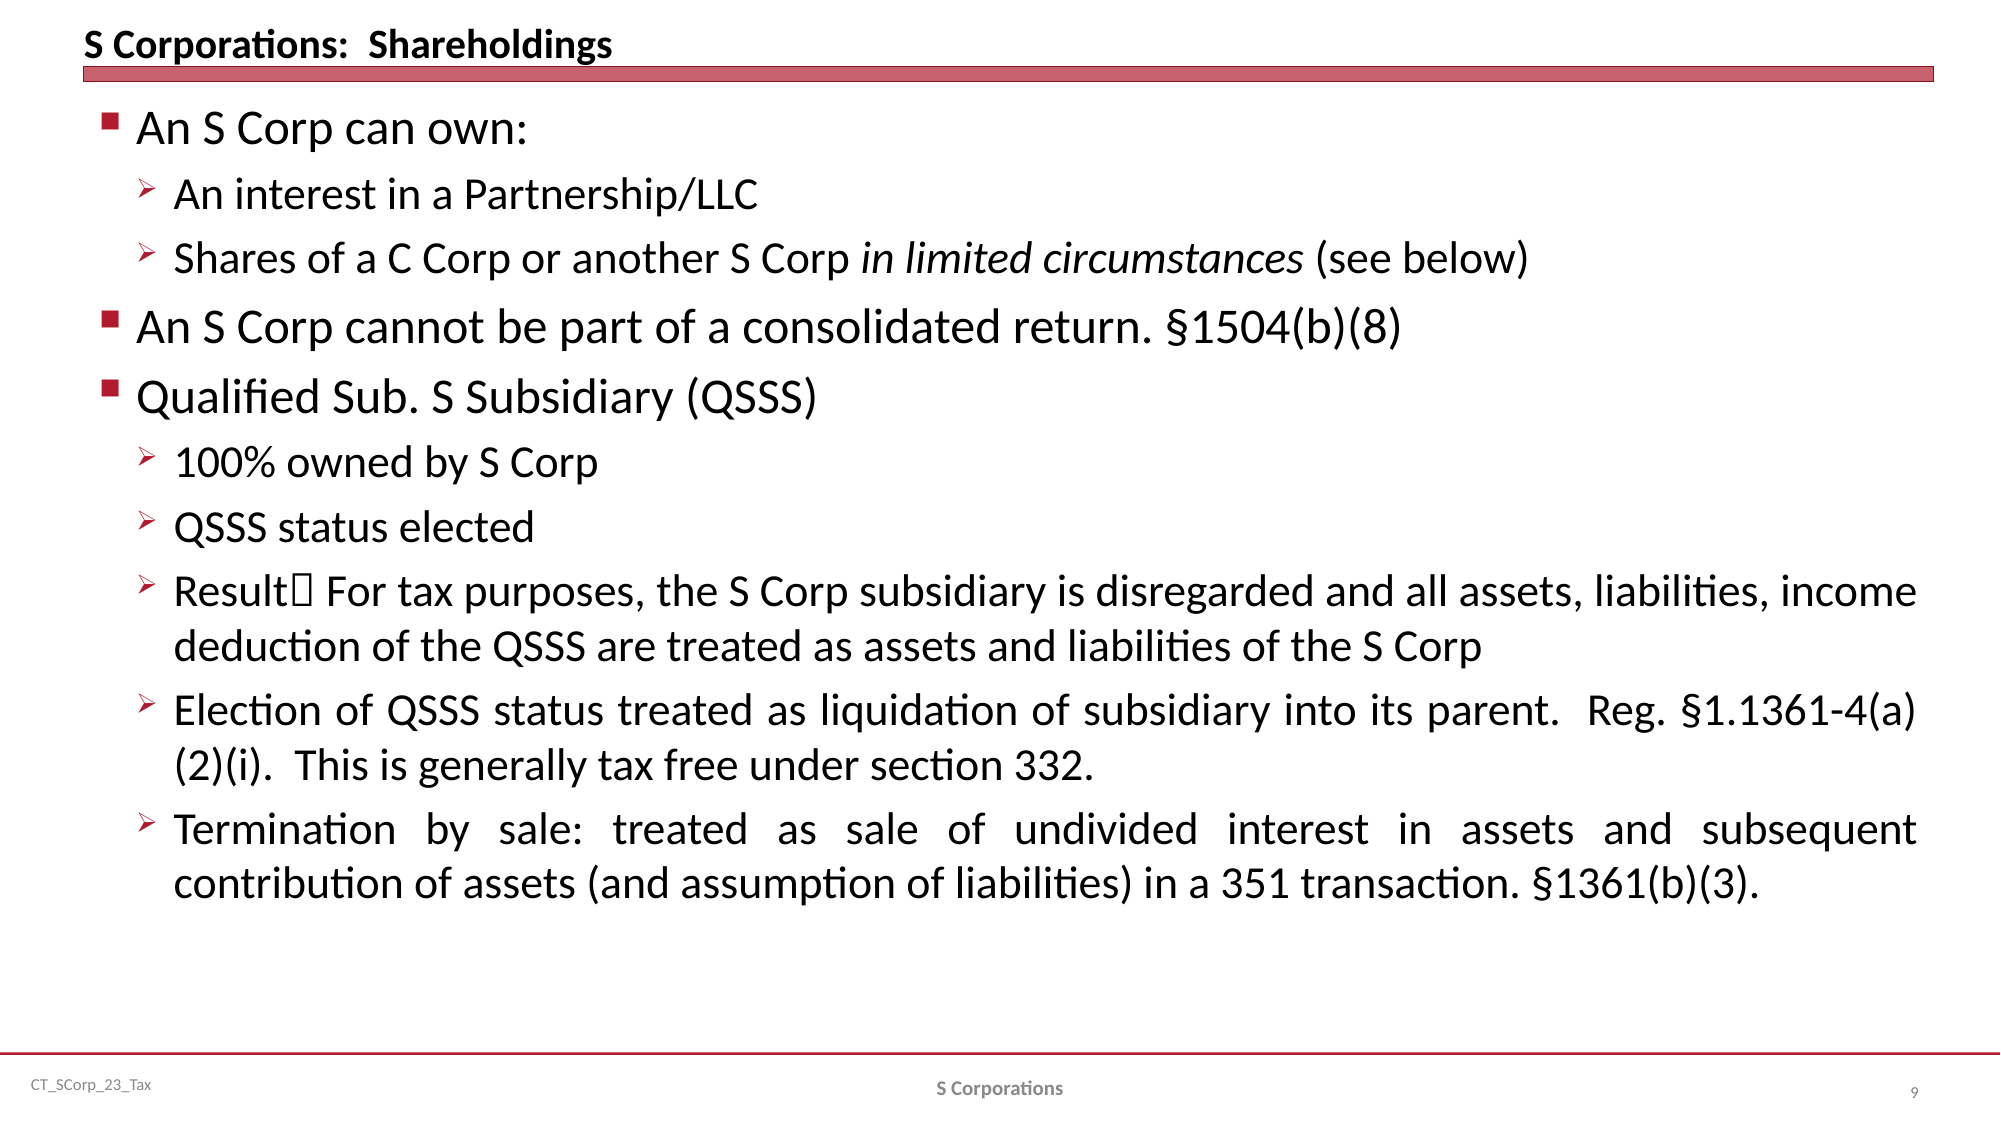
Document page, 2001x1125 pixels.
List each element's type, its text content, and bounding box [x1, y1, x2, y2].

footer S Corporations [683, 1056, 1317, 1117]
title S Corporations: Shareholdings [83, 6, 1935, 67]
list An S Corp can own: An interest in a Partnership/LLC Shares of a C Corp or another S Corp in limited circumstances (see below) An S Corp cannot be part of a consolidated return. §1504(b)(8) Qualified Sub. S Subsidiary (QSSS) 100% owned by S Corp QSSS status elected Result For tax purposes, the S Corp subsidiary is disregarded and all assets, liabilities, income deduction of the QSSS are treated as assets and liabilities of the S Corp Election of QSSS status treated as liquidation of subsidiary into its parent. Reg. §1.1361-4(a)(2)(i). This is generally tax free under section 332. Termination by sale: treated as sale of undivided interest in assets and subsequent contribution of assets (and assumption of liabilities) in a 351 transaction. §1361(b)(3). [83, 87, 1934, 1041]
slide_number 9 [1834, 1061, 1934, 1122]
